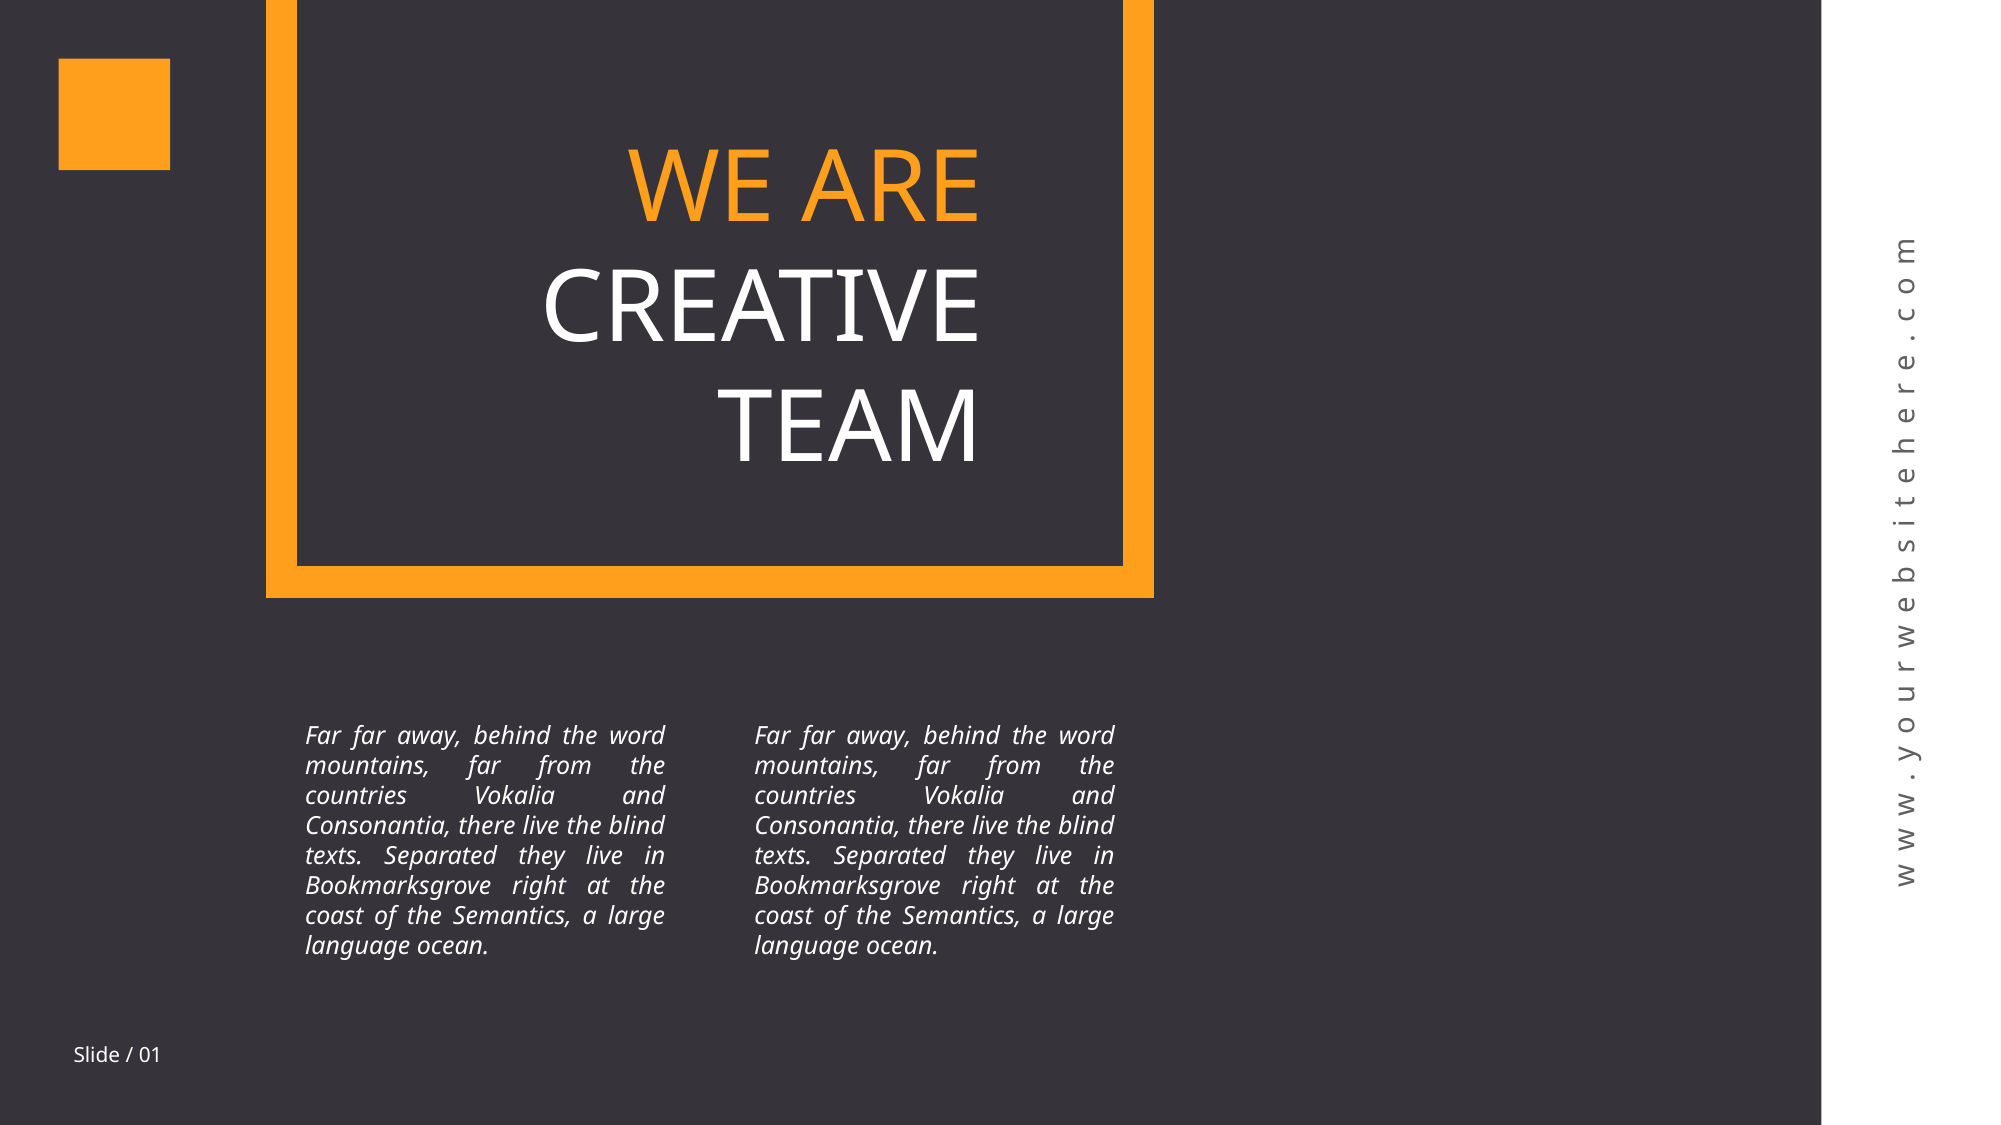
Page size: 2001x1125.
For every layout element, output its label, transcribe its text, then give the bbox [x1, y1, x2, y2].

text_box [280, 0, 1140, 583]
text_box [58, 58, 171, 171]
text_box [290, 712, 1130, 940]
picture [1264, 0, 2000, 1125]
text_box WE ARE CREATIVE TEAM [525, 114, 998, 490]
text_box Slide / 01 [58, 1033, 178, 1074]
